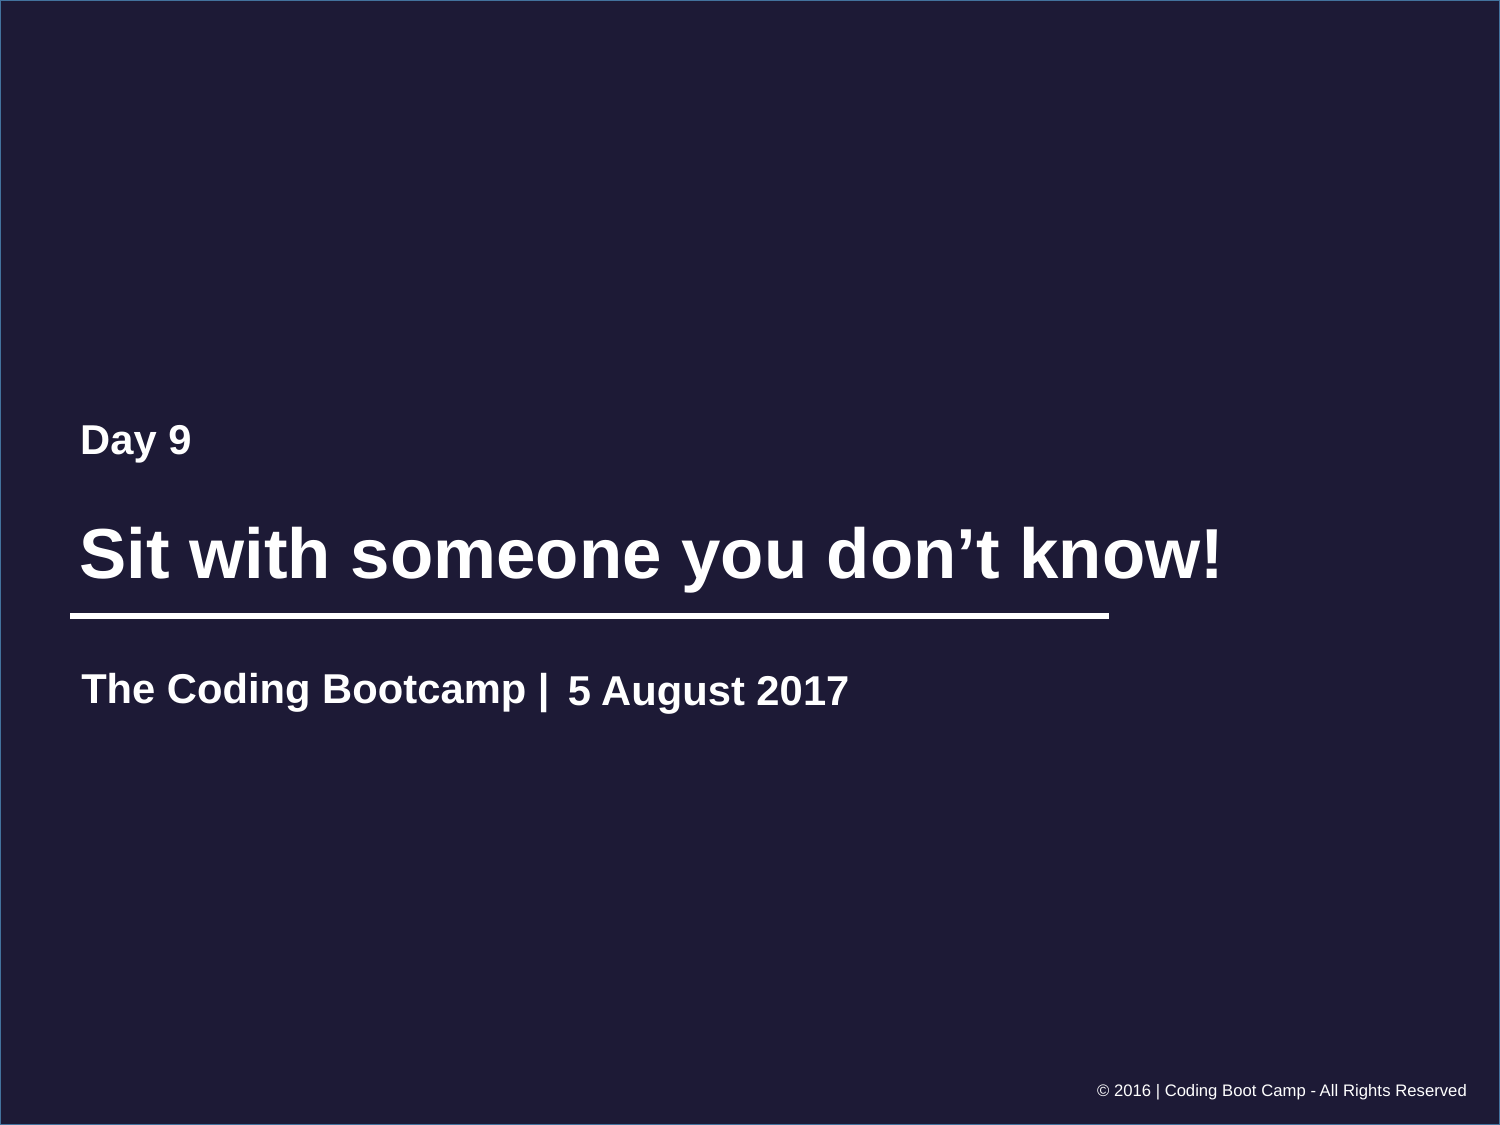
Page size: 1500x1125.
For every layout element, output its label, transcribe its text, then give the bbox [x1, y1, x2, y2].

list Day 9 [65, 410, 509, 474]
title Sit with someone you don’t know! [64, 484, 1415, 628]
list 5 August 2017 [552, 661, 926, 725]
